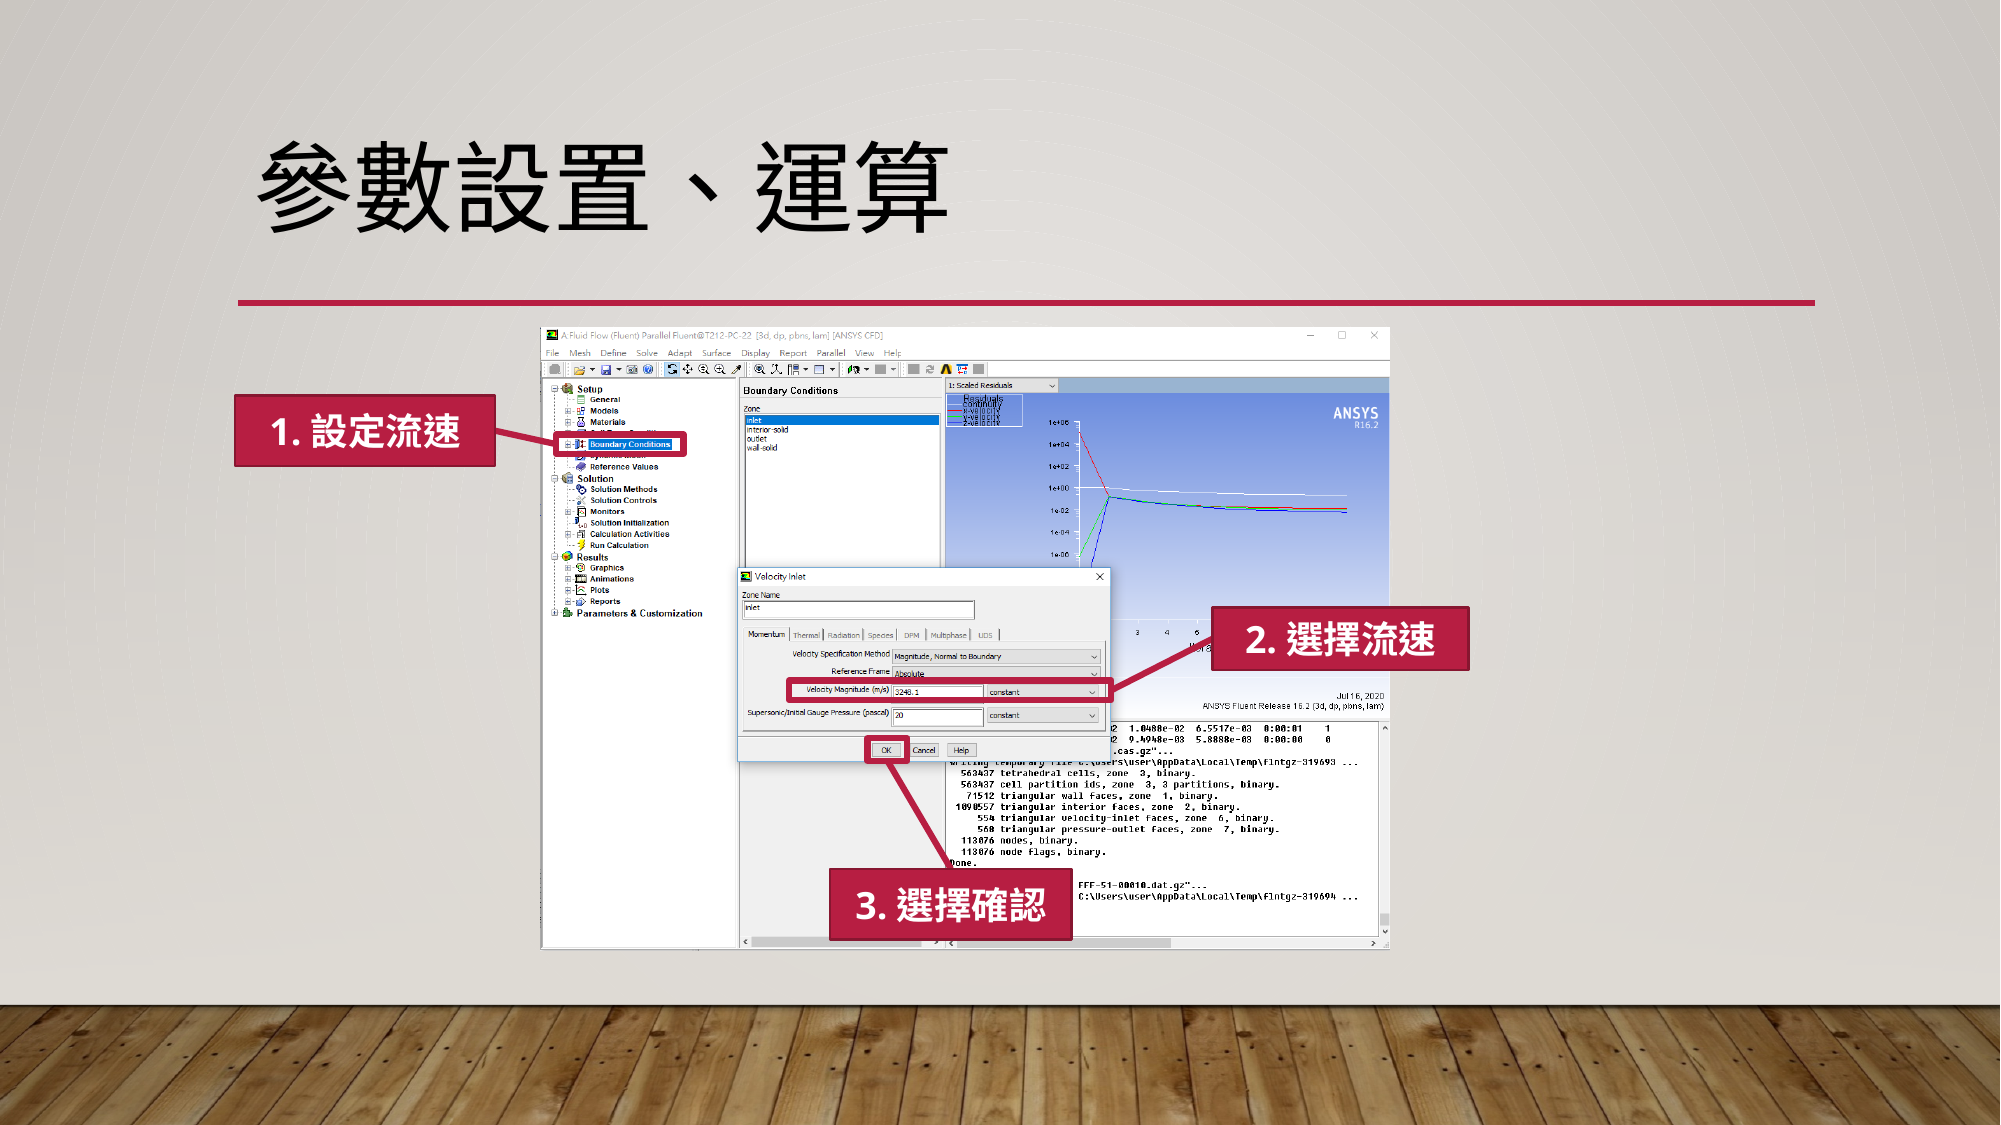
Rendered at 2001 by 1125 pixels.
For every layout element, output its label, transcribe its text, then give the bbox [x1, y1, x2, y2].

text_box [494, 430, 557, 445]
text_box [887, 760, 952, 870]
text_box 1.設定流速 [234, 394, 496, 467]
picture [540, 327, 1390, 951]
picture [0, 1005, 2000, 1125]
title 參數設置、運算 [238, 131, 1814, 305]
text_box 2.選擇流速 [1390, 606, 1470, 671]
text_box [1111, 638, 1213, 691]
